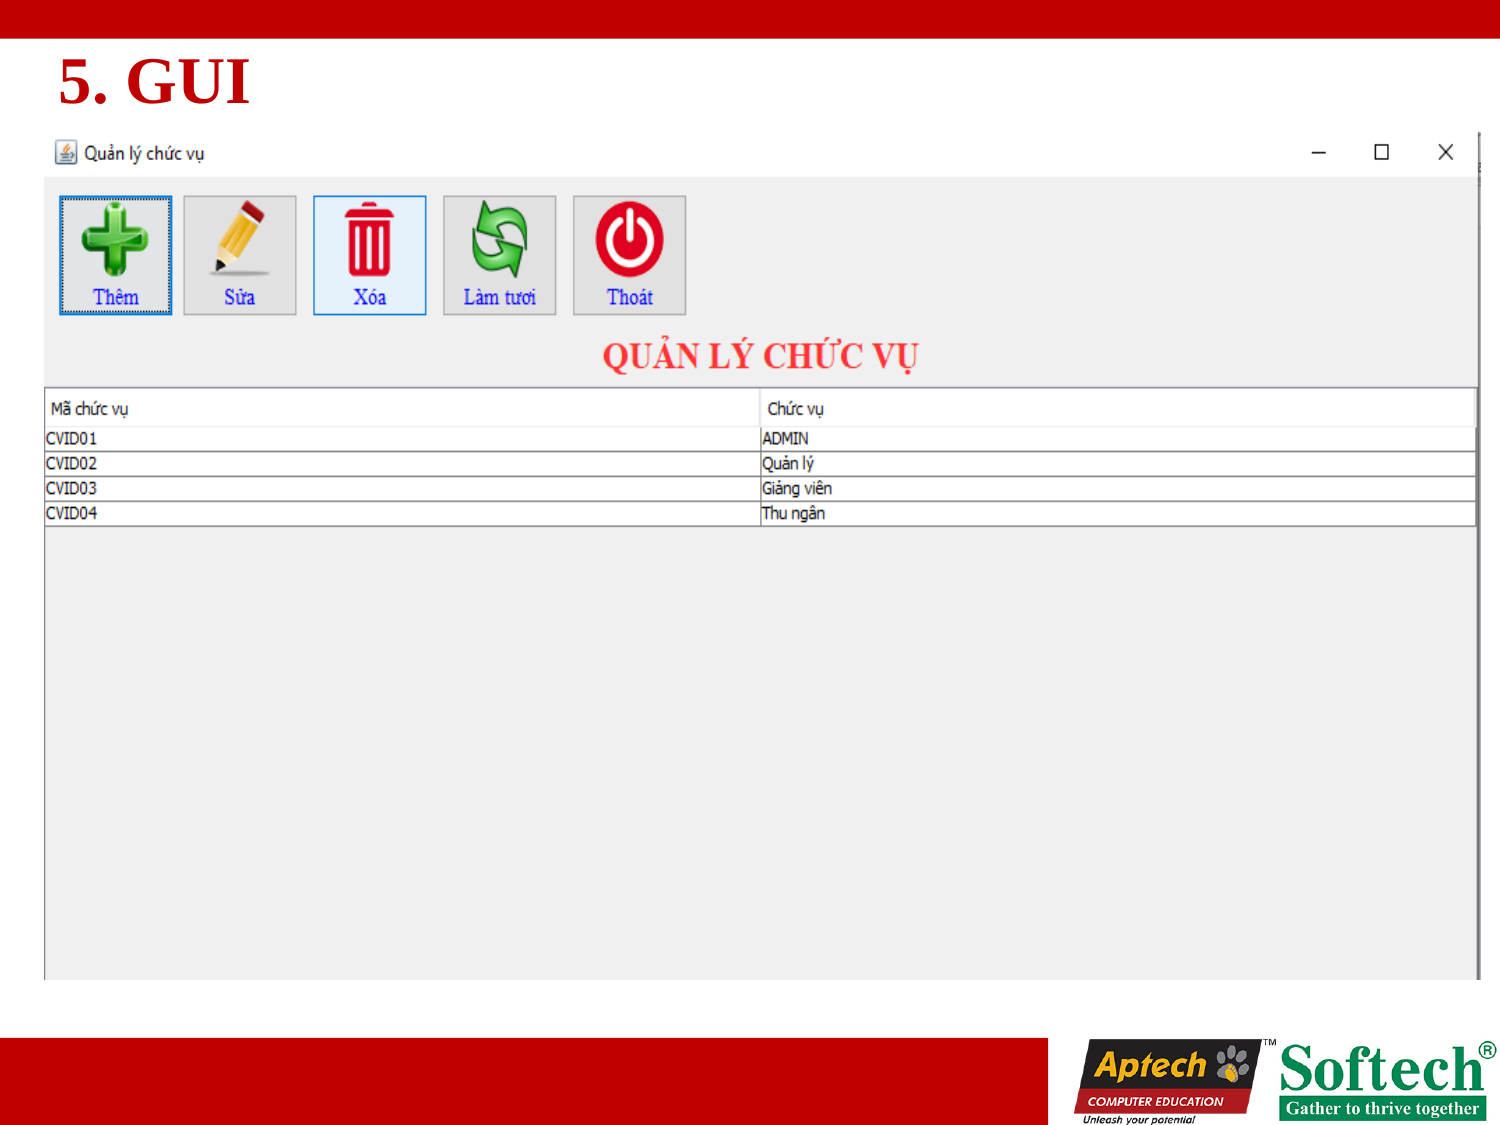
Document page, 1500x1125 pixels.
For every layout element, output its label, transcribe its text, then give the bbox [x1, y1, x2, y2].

text_box 5. GUI [44, 32, 1409, 132]
picture [44, 132, 1481, 980]
picture [1072, 1037, 1500, 1125]
